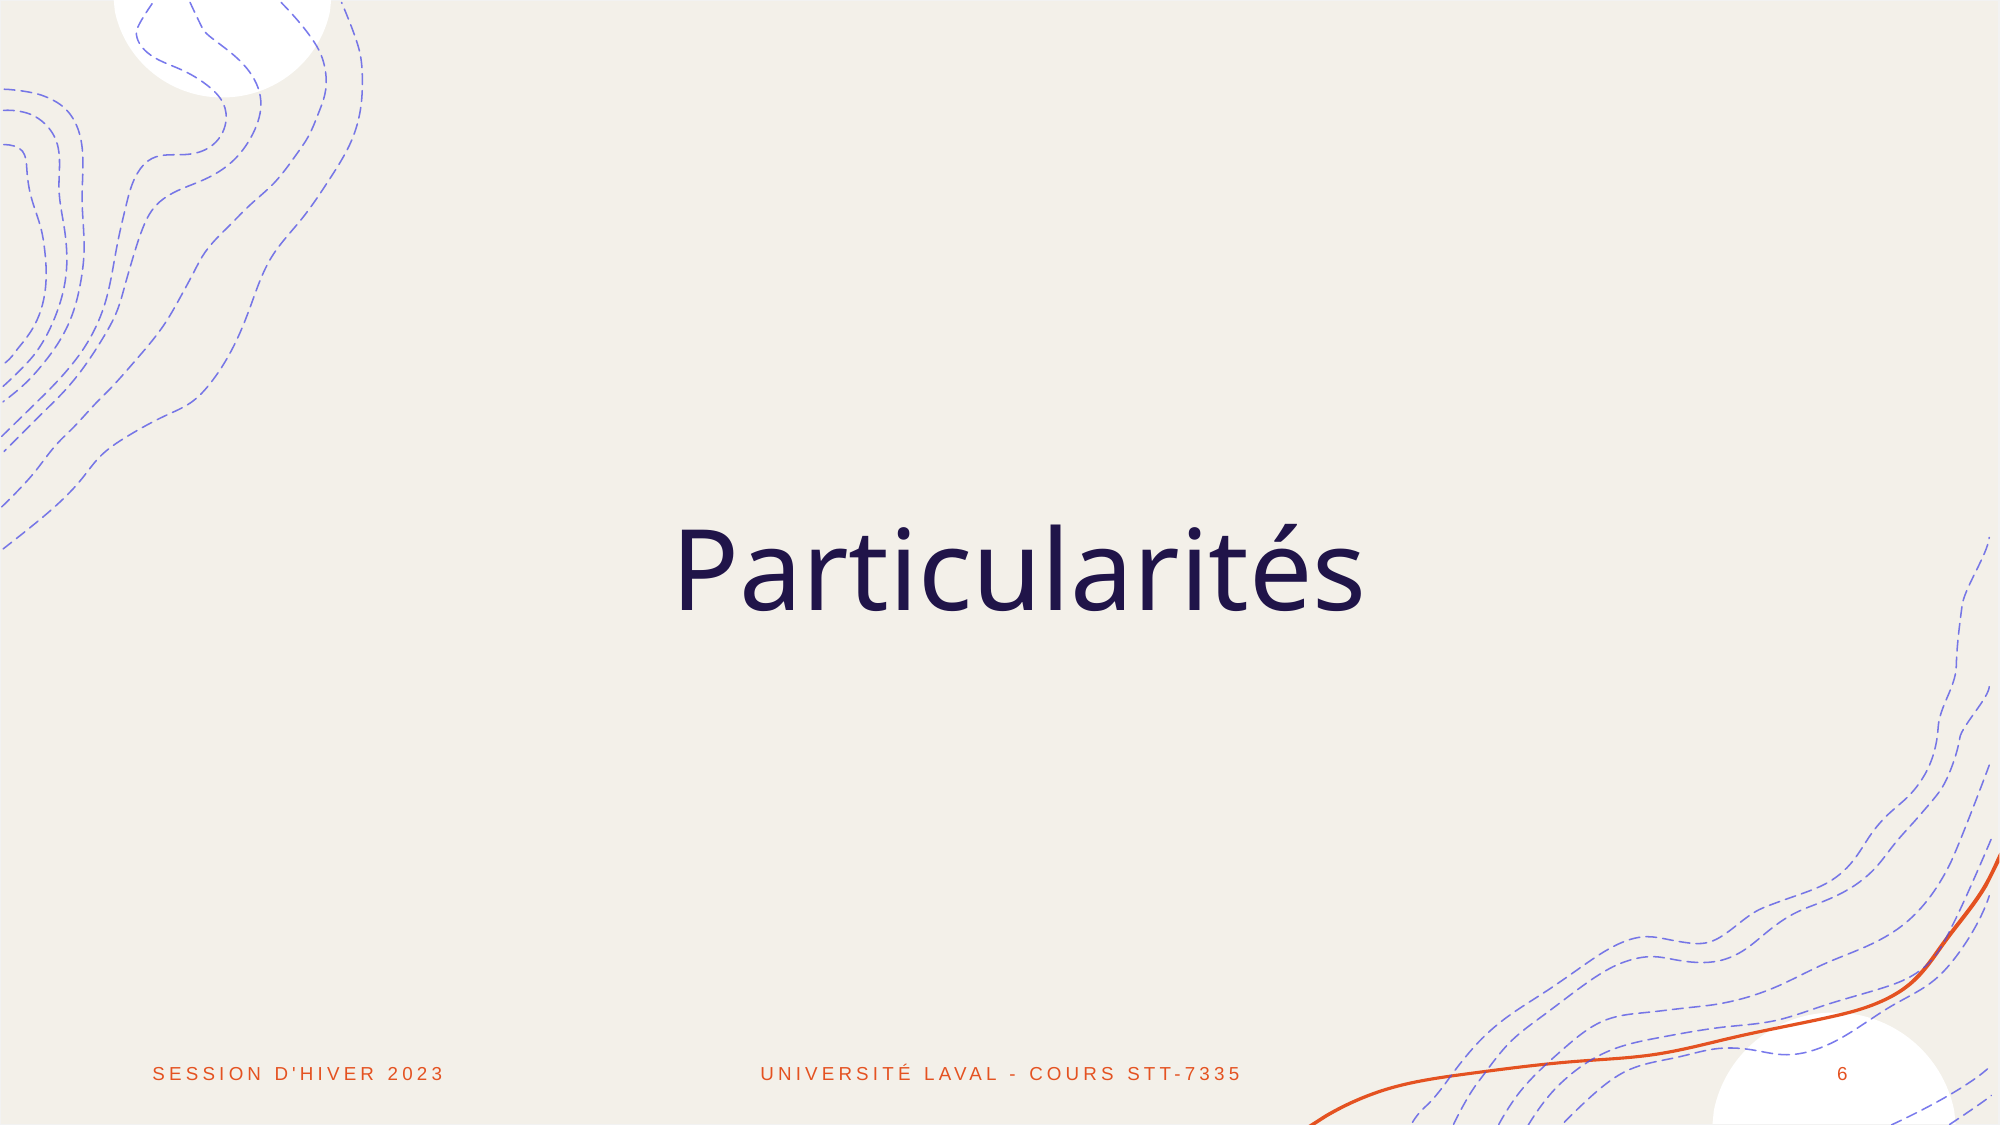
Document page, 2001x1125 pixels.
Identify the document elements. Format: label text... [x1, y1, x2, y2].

footer Université Laval - Cours STT-7335 [662, 1042, 1338, 1103]
slide_number 6 [1625, 1042, 1863, 1103]
slide_number Session d'hiver 2023 [137, 1042, 588, 1103]
title Particularités [656, 121, 1892, 641]
